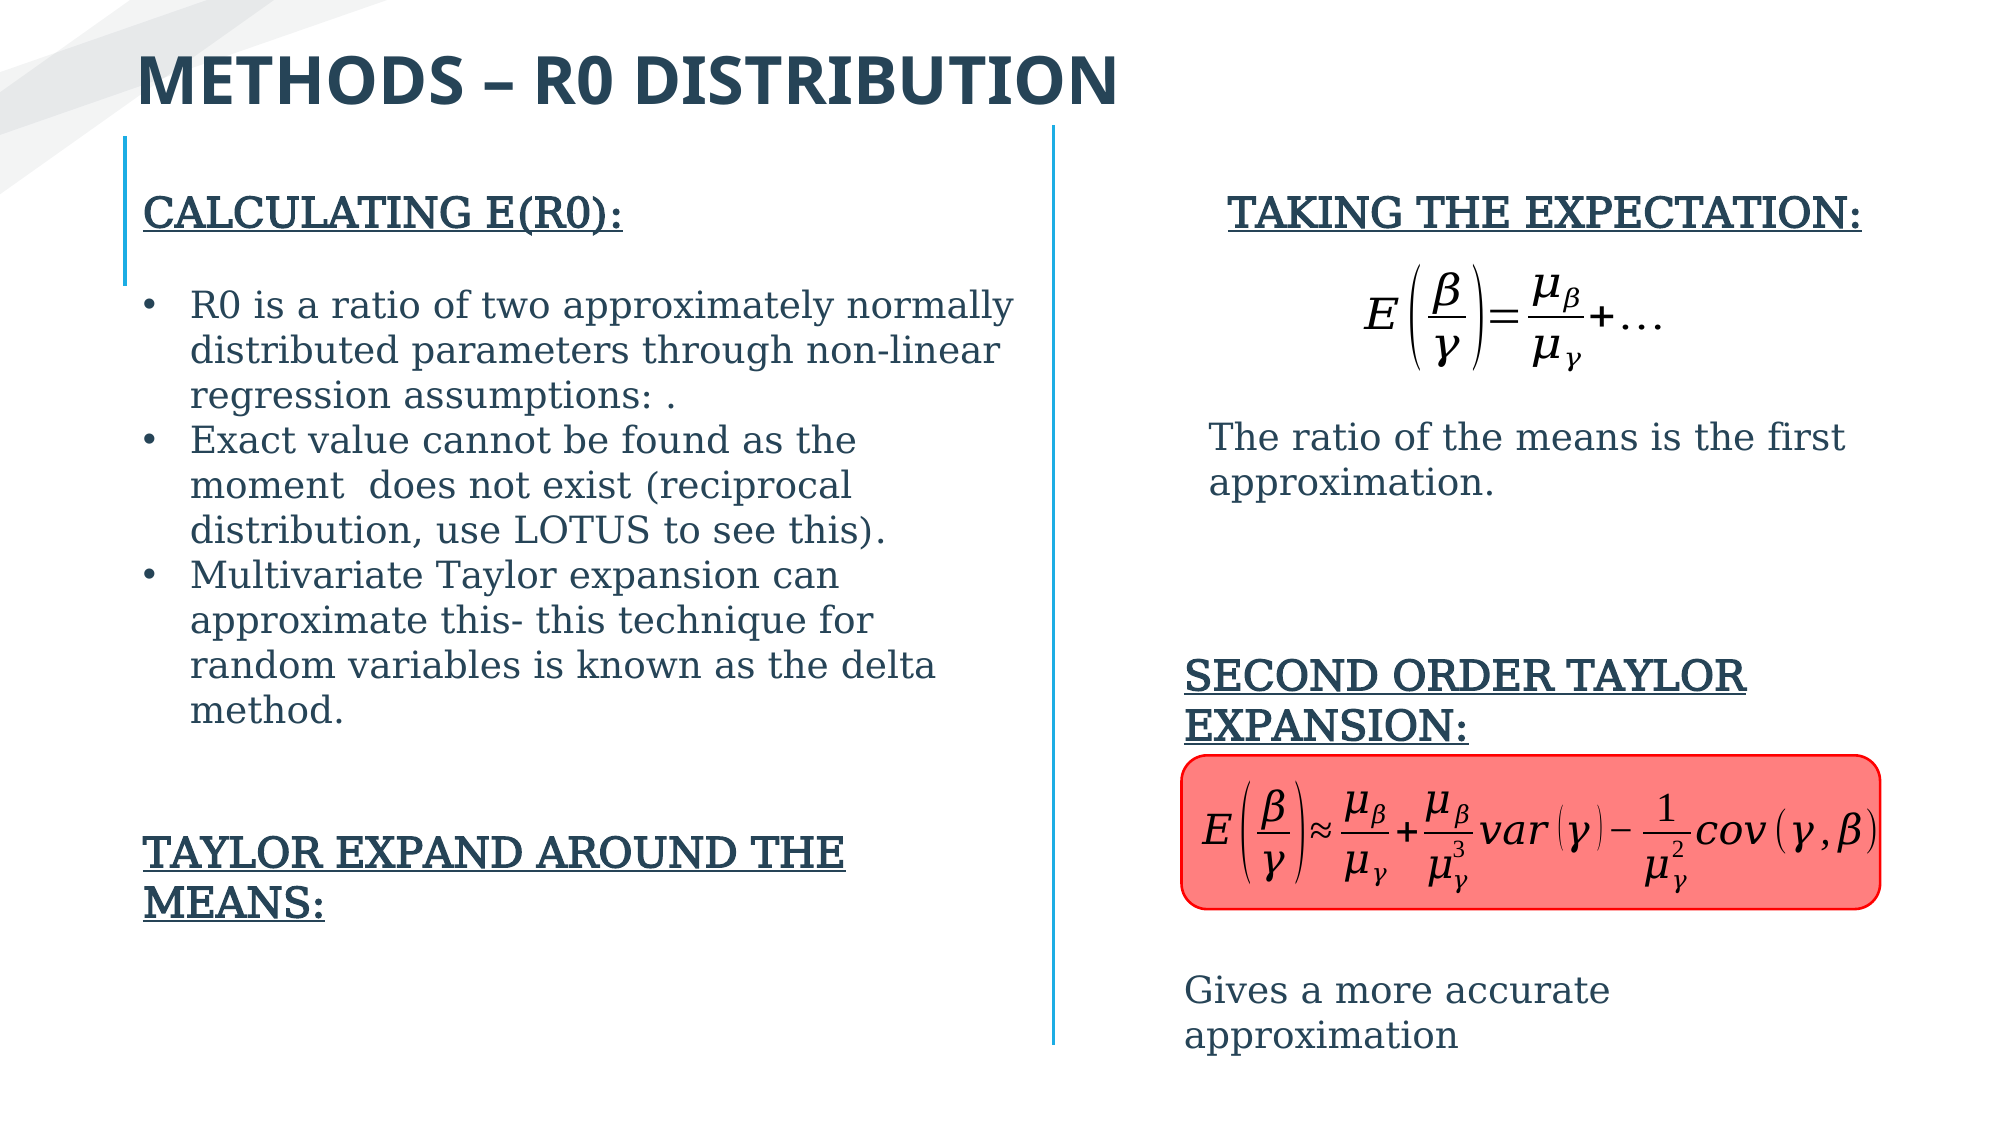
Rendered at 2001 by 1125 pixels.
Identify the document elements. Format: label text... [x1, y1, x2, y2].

list METHODS – R0 DISTRIBUTION [128, 30, 1597, 165]
text_box SECOND ORDER TAYLOR EXPANSION: [1169, 641, 1887, 756]
text_box Gives a more accurate approximation [1169, 958, 1868, 1064]
text_box TAKING THE EXPECTATION: [1213, 178, 2000, 243]
text_box [1180, 756, 1882, 911]
text_box The ratio of the means is the first approximation. [1193, 405, 1868, 511]
